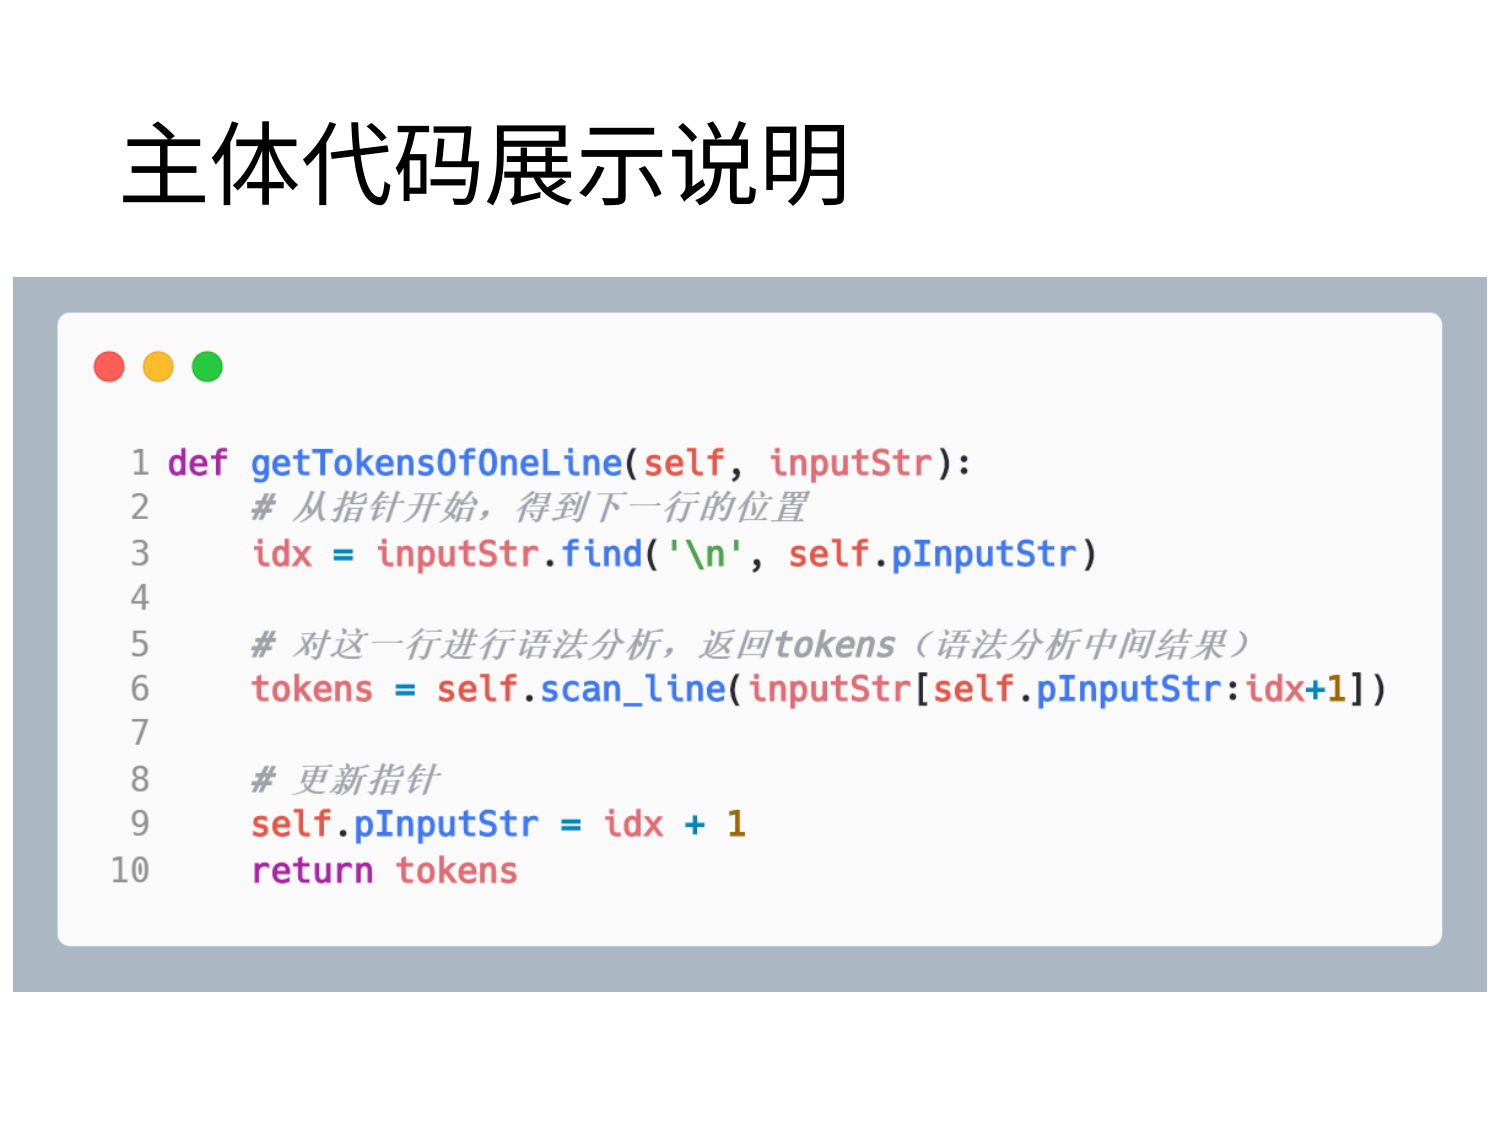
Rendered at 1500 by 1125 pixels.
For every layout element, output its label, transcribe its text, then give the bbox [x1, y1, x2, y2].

title 主体代码展示说明 [103, 59, 1397, 277]
picture [13, 277, 1487, 992]
